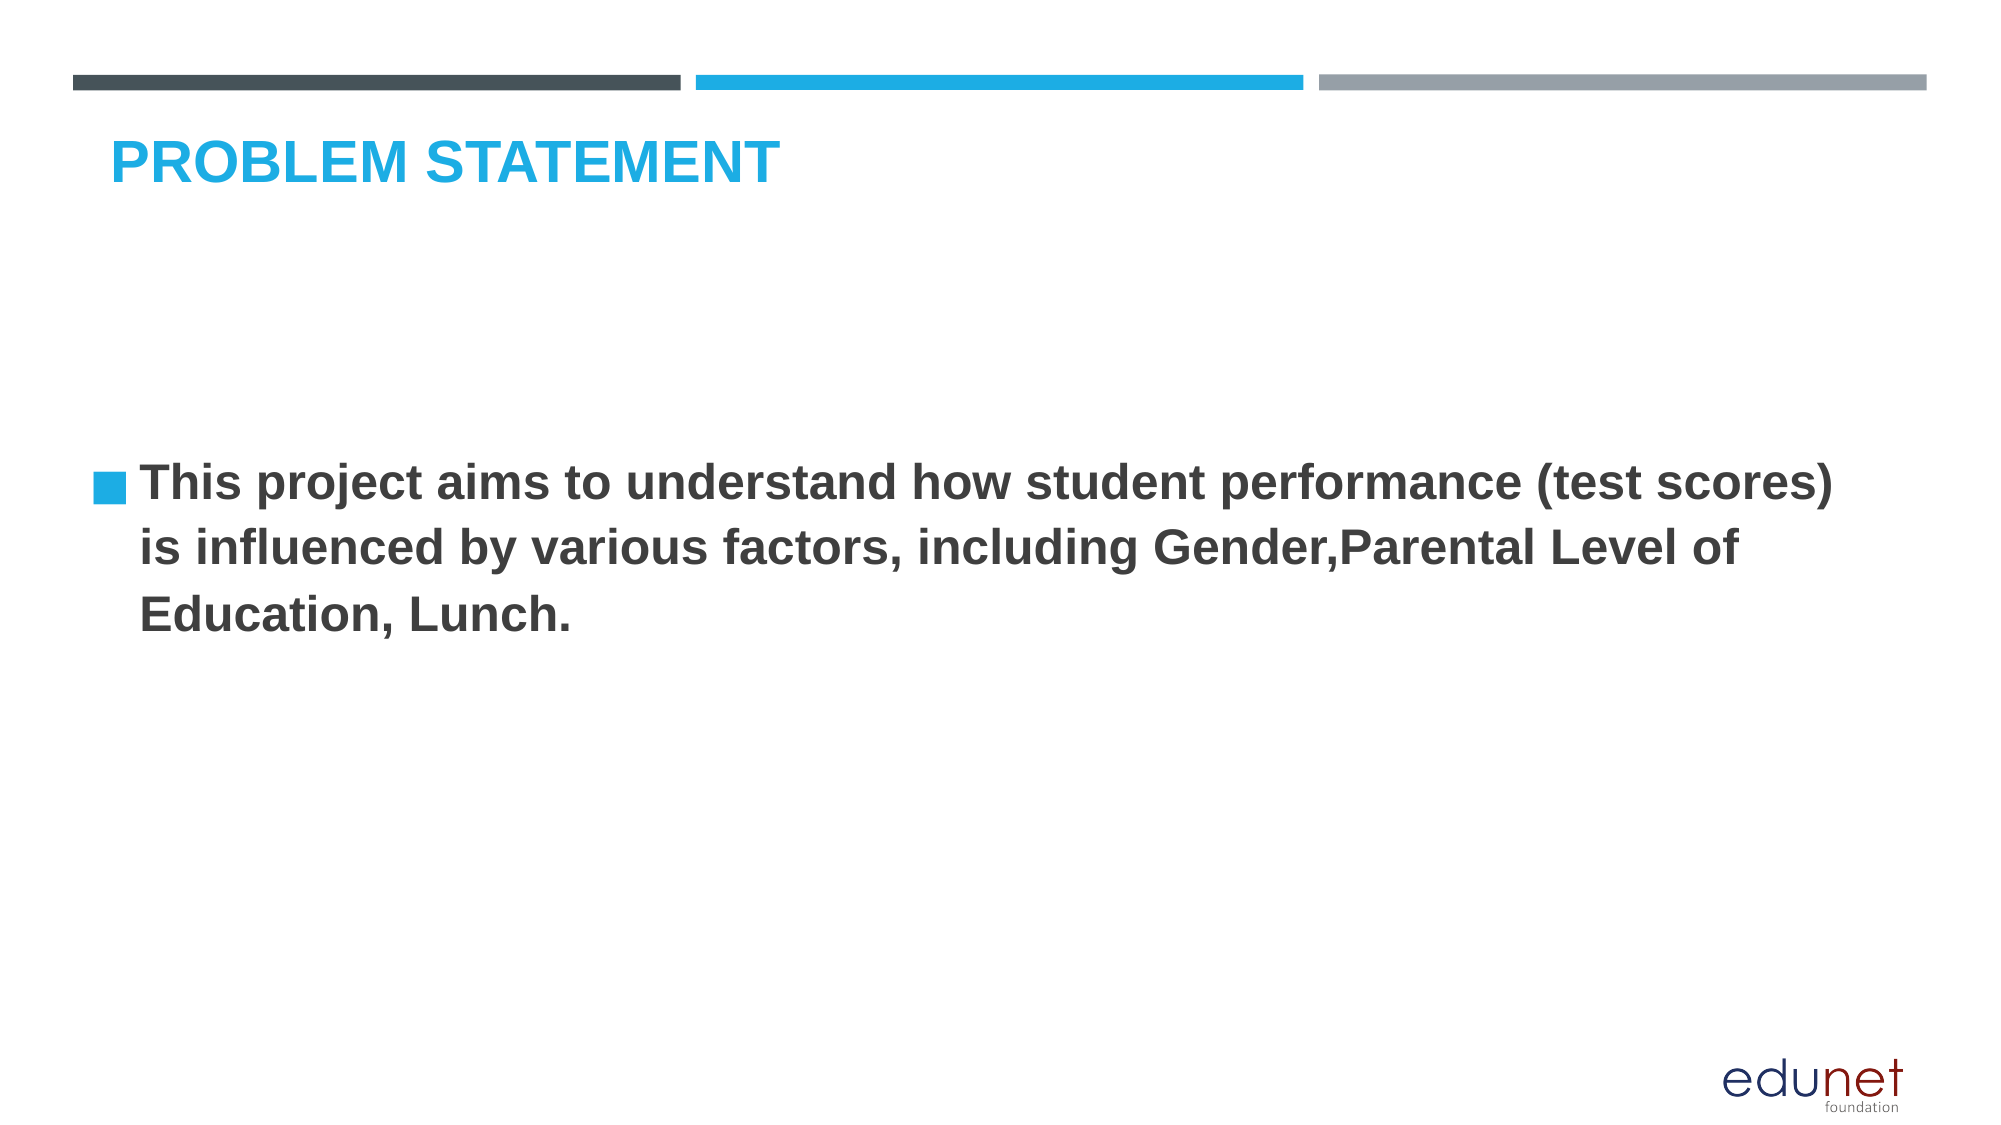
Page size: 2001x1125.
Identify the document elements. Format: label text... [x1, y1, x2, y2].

title PROBLEM STATEMENT [95, 115, 1905, 203]
list This project aims to understand how student performance (test scores) is influenced by various factors, including Gender,Parental Level of Education, Lunch. [74, 203, 1884, 970]
picture [1719, 1056, 1905, 1116]
